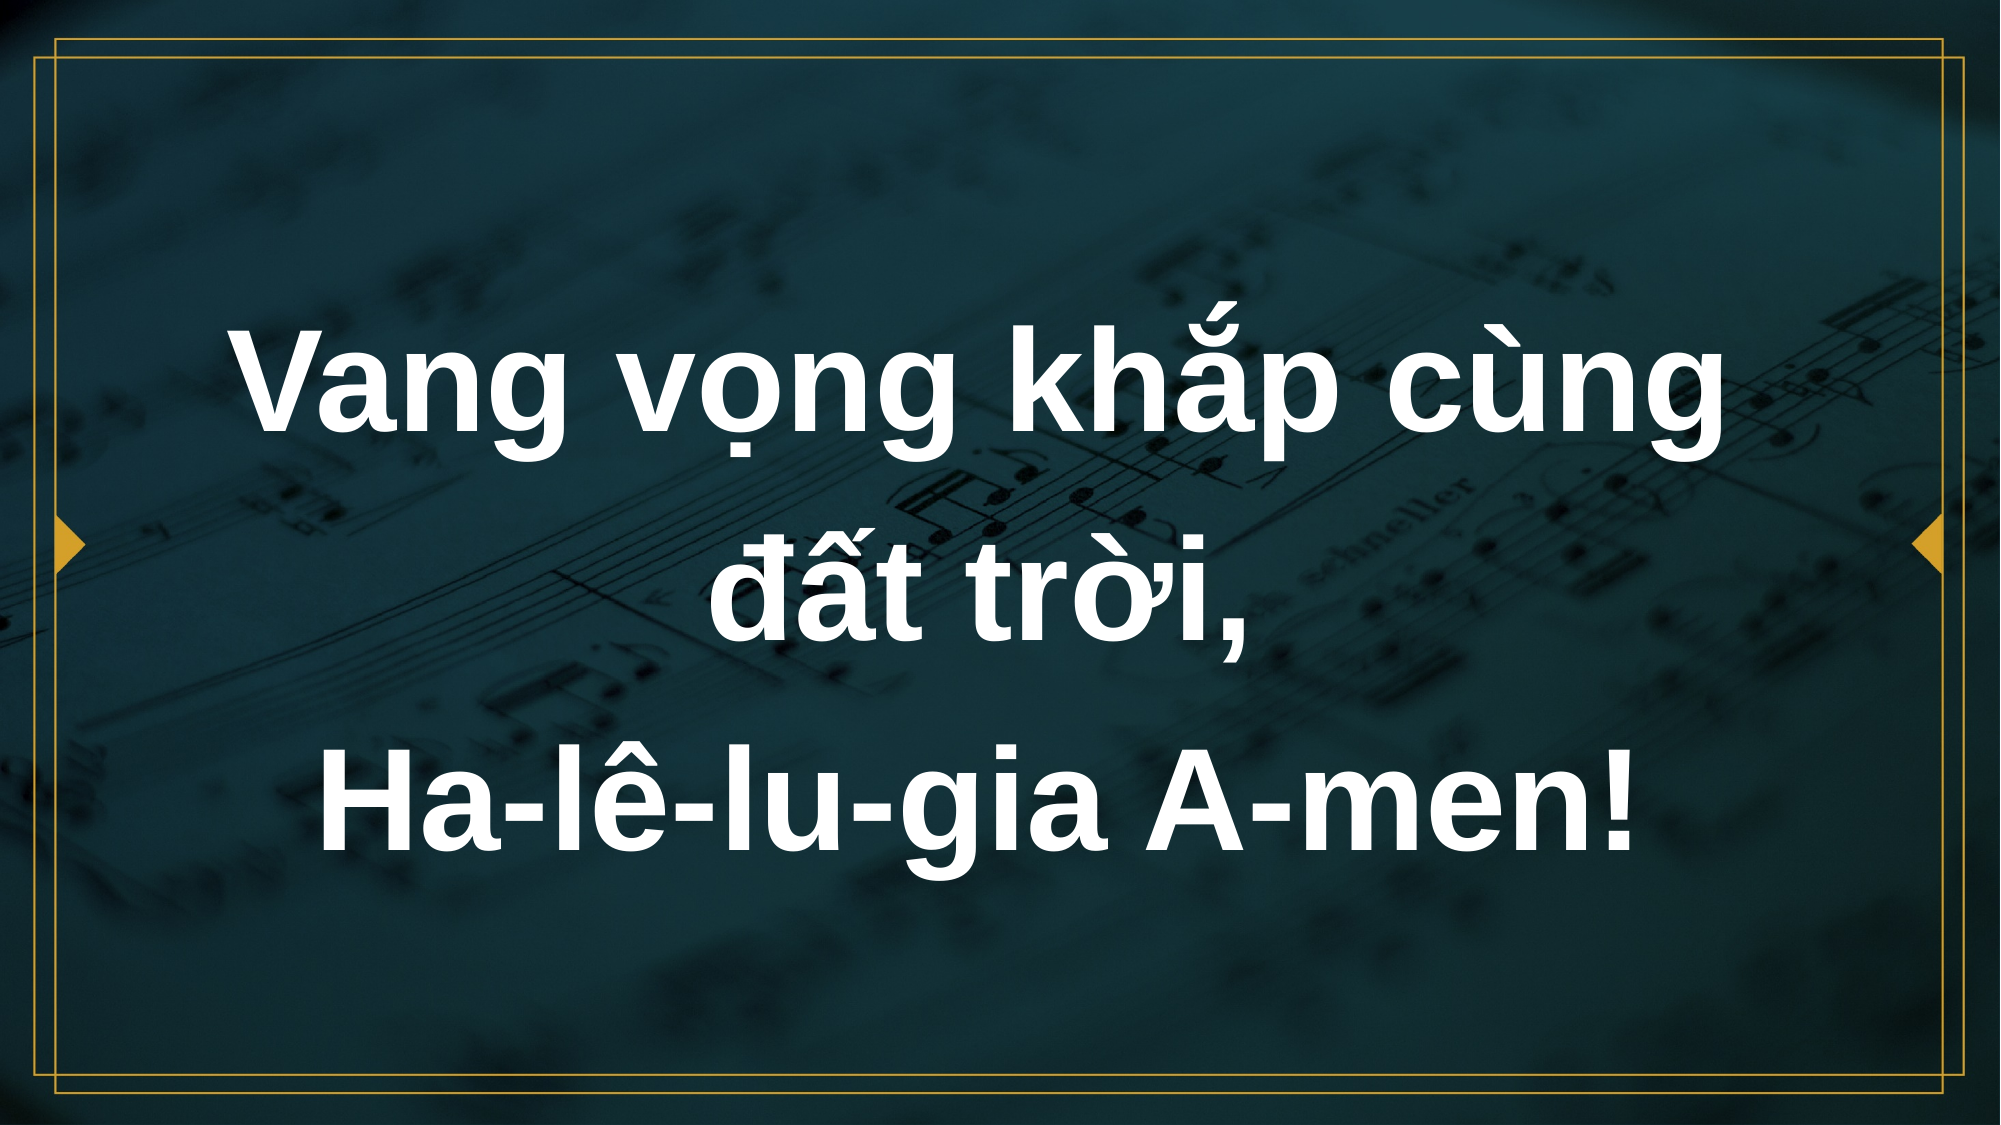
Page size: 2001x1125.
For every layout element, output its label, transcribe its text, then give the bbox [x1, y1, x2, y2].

picture [0, 0, 2000, 1125]
title Vang vọng khắp cùng đất trời, Ha-lê-lu-gia A-men! [55, 53, 1945, 1077]
